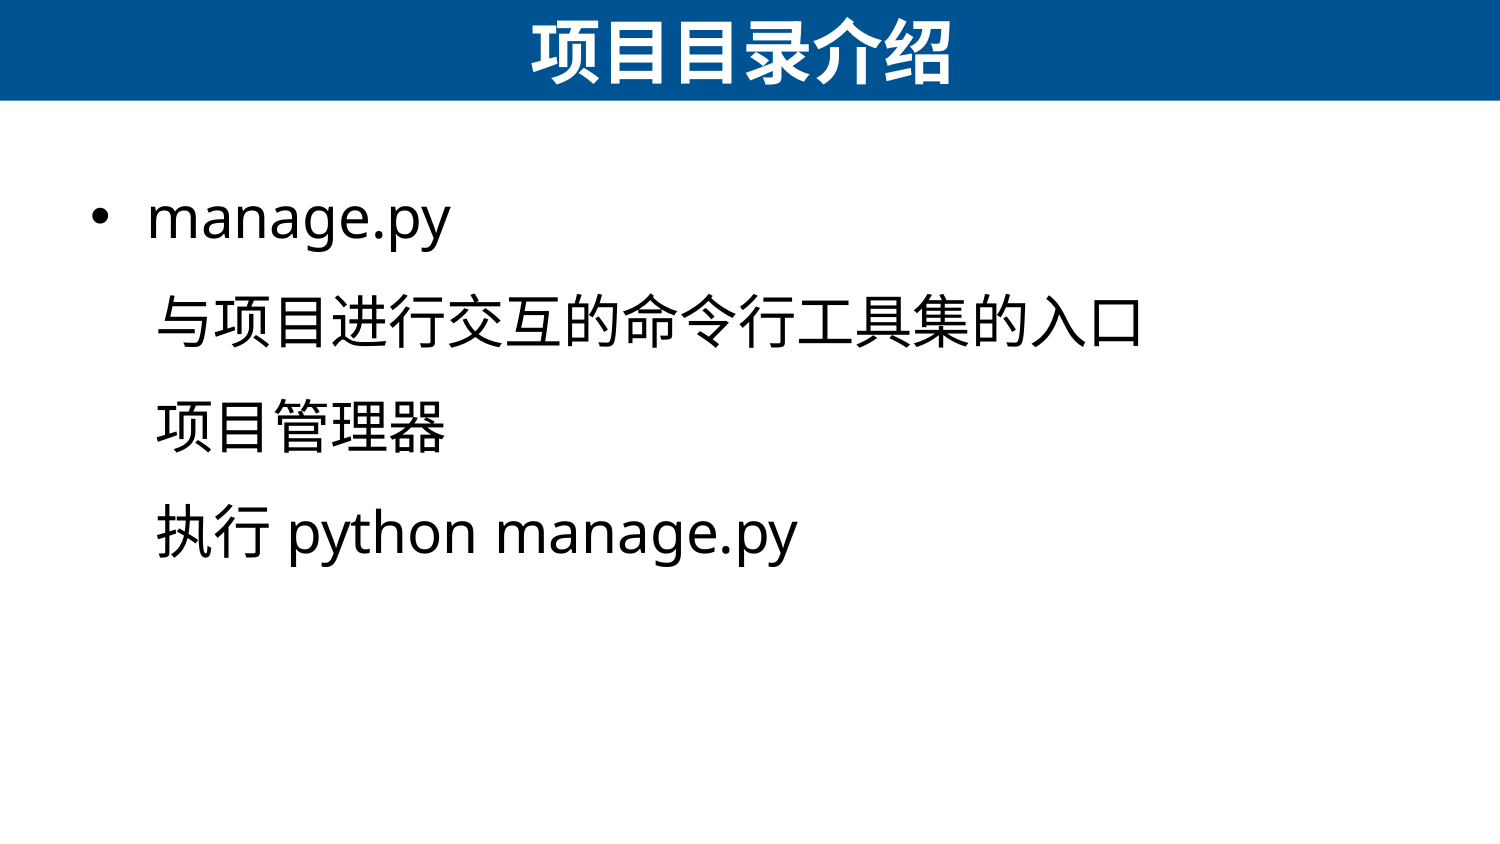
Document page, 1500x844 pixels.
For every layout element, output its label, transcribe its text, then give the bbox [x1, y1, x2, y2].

title 项目目录介绍 [2, 0, 1483, 101]
list manage.py 与项目进行交互的命令行工具集的入口 项目管理器 执行python manage.py [75, 138, 1426, 696]
